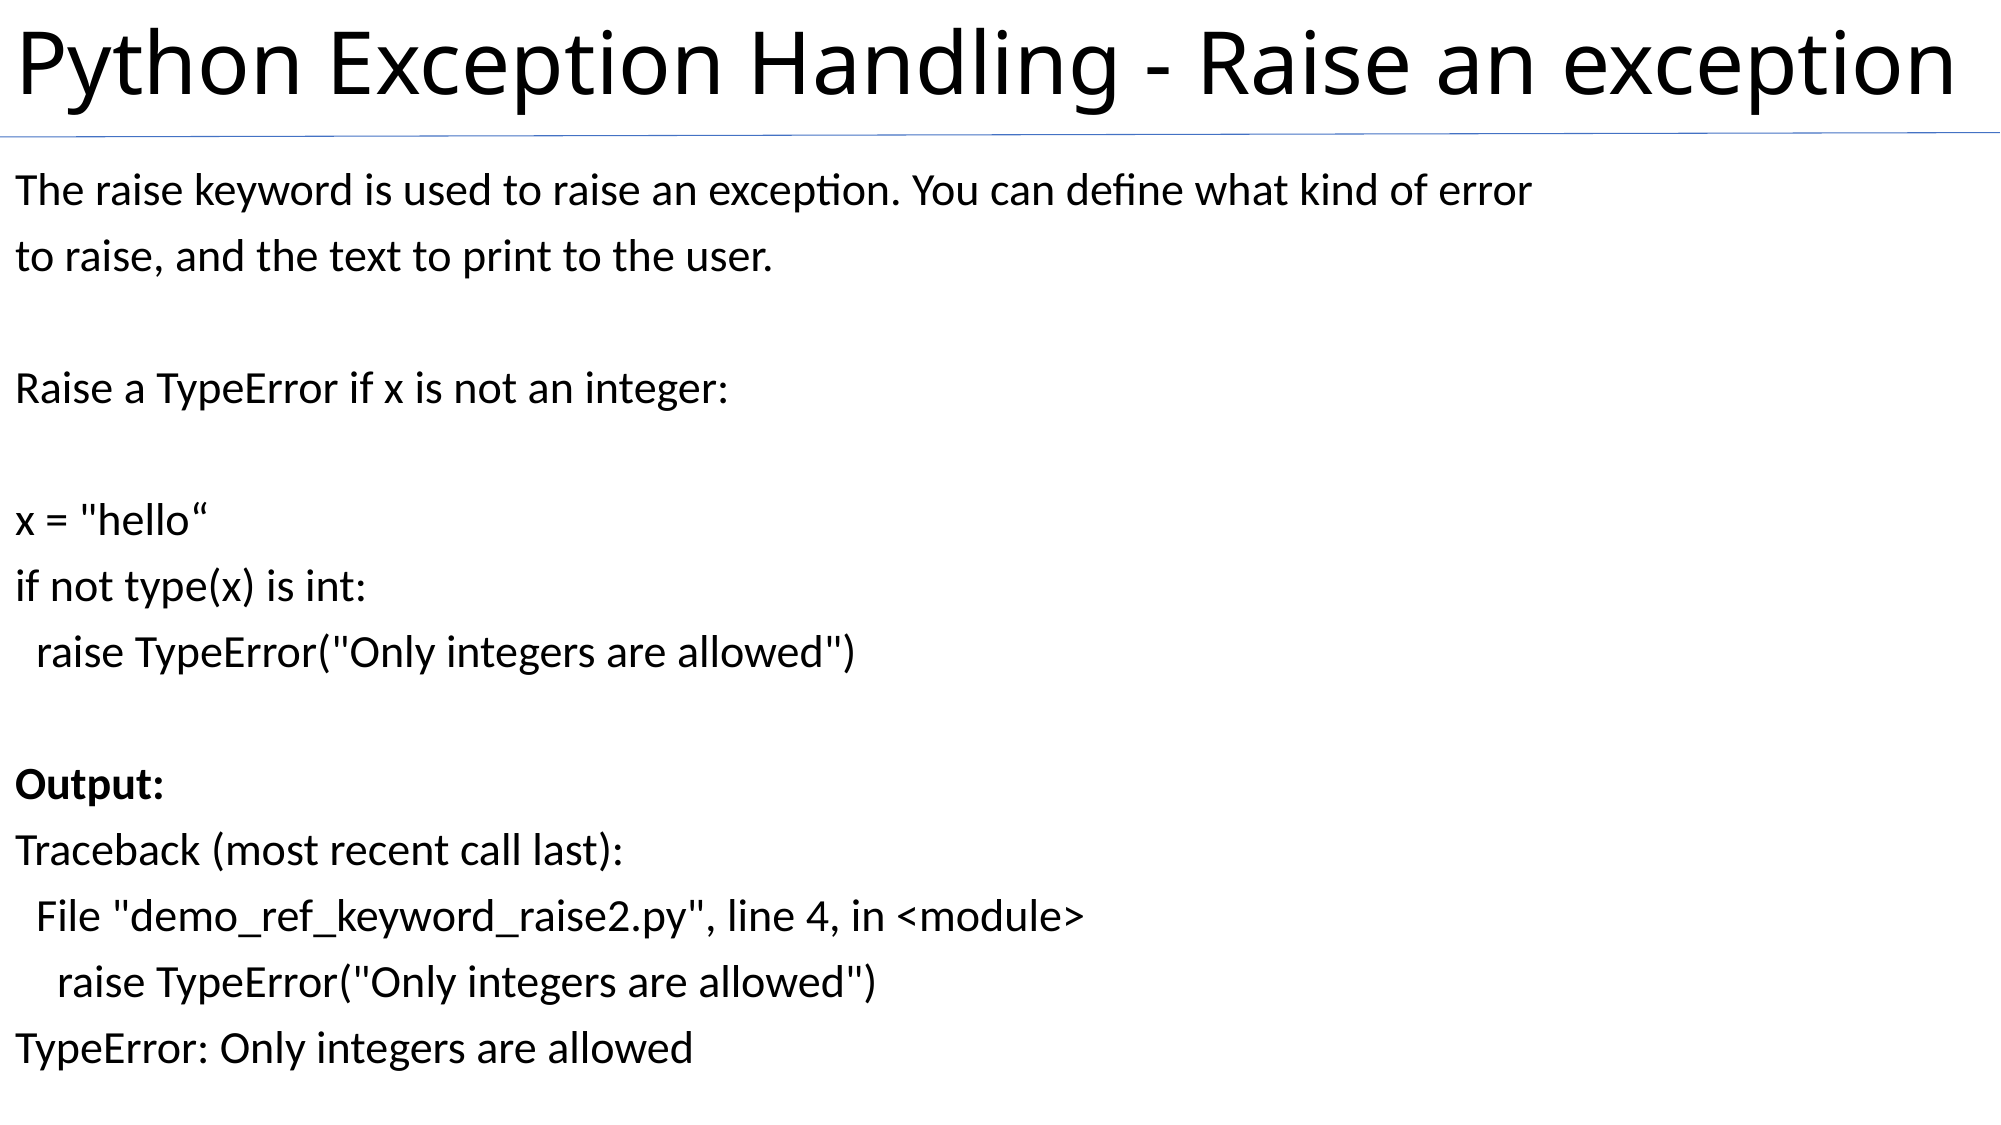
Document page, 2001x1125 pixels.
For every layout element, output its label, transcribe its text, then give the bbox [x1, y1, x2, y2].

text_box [0, 132, 2000, 137]
list The raise keyword is used to raise an exception. You can define what kind of error to raise, and the text to print to the user. Raise a TypeError if x is not an integer: x = "hello“ if not type(x) is int: raise TypeError("Only integers are allowed") Output: Traceback (most recent call last): File "demo_ref_keyword_raise2.py", line 4, in <module> raise TypeError("Only integers are allowed") TypeError: Only integers are allowed [0, 158, 2000, 1085]
title Python Exception Handling - Raise an exception [0, 0, 2000, 132]
